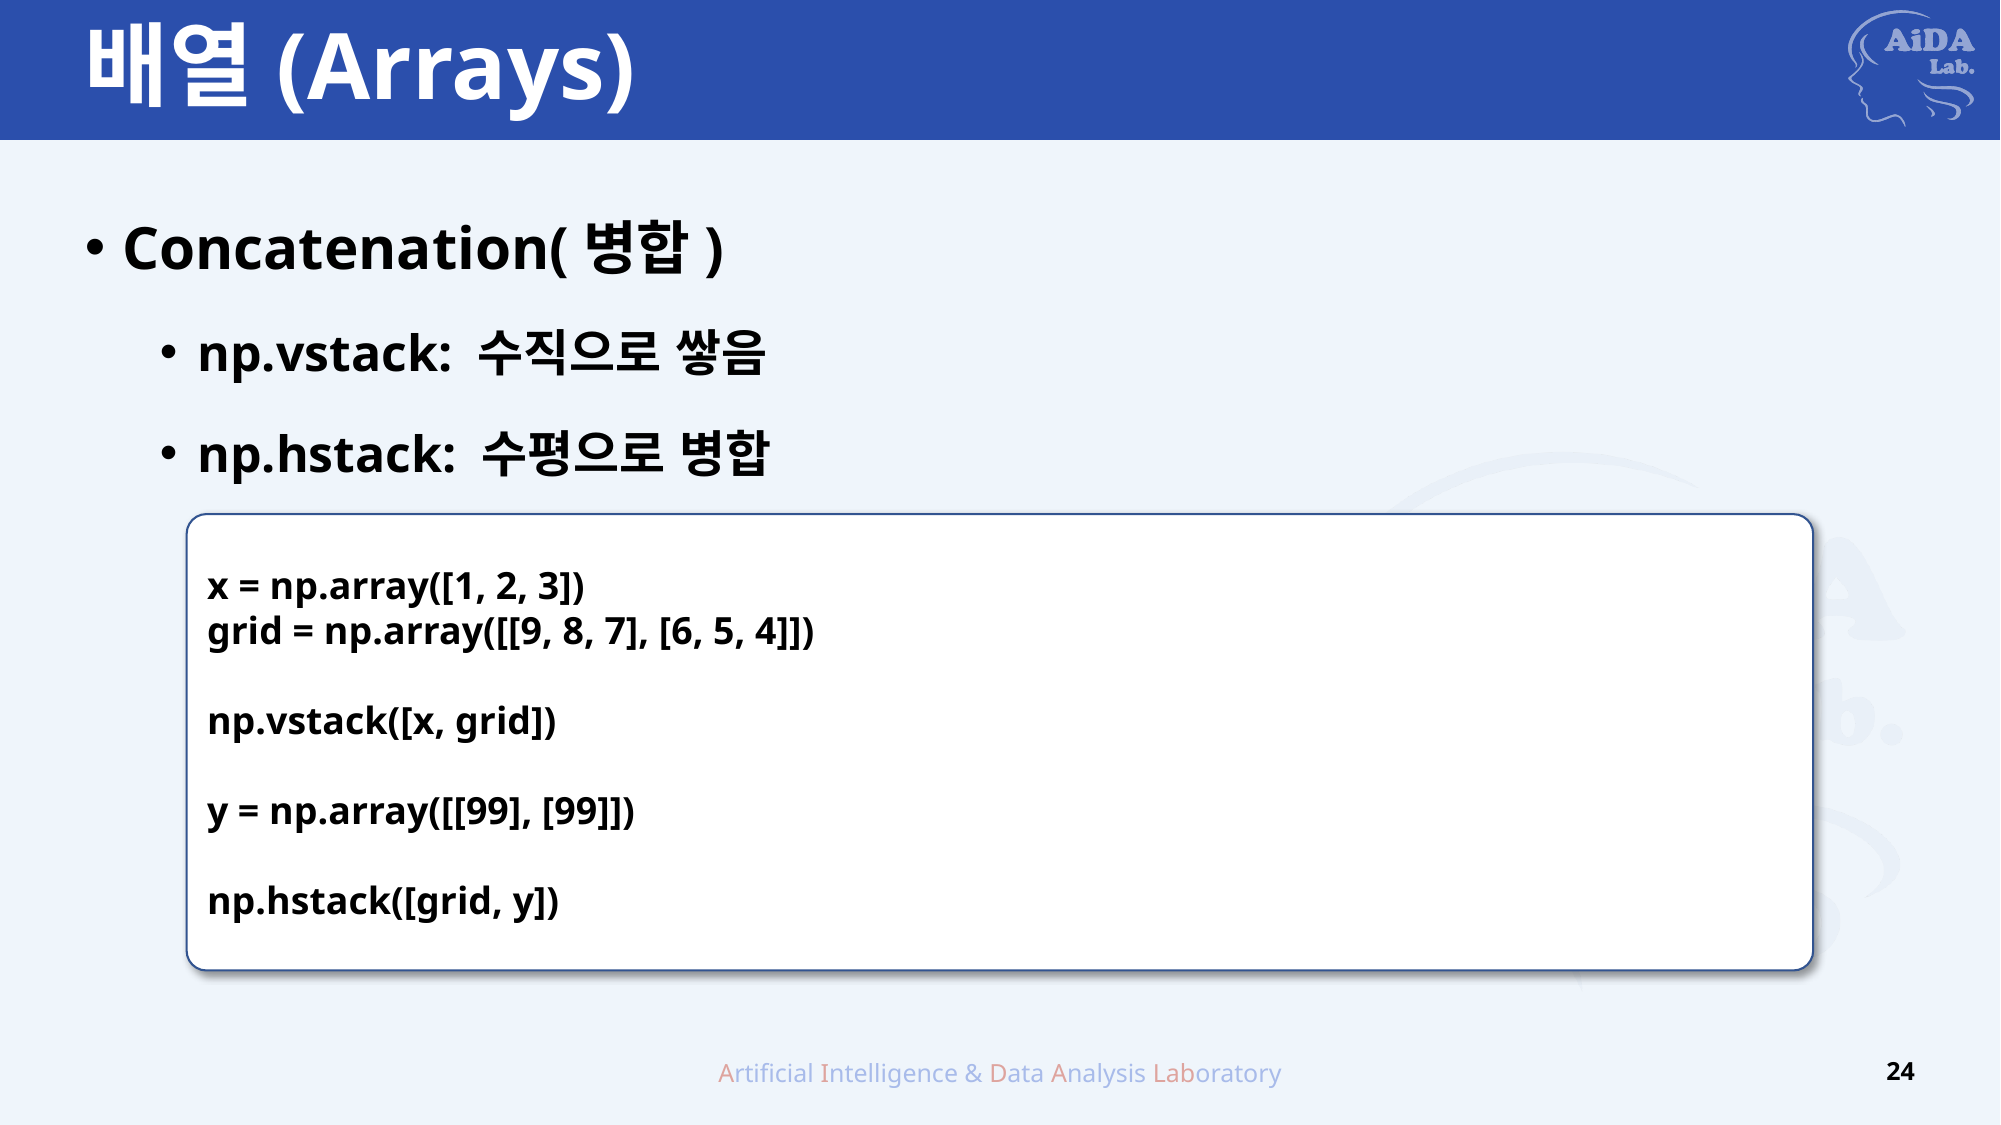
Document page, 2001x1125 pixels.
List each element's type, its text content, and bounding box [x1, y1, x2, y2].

text_box x = np.array([1, 2, 3]) grid = np.array([[9, 8, 7], [6, 5, 4]]) np.vstack([x, grid]) y = np.array([[99], [99]]) np.hstack([grid, y]) [185, 513, 1815, 972]
footer Artificial Intelligence & Data Analysis Laboratory [662, 1042, 1338, 1103]
title 배열(Arrays) [69, 7, 1823, 133]
list Concatenation(병합) np.vstack: 수직으로 쌓음 np.hstack: 수평으로 병합 [69, 168, 1930, 1019]
slide_number 24 [1412, 1042, 1930, 1103]
picture [1842, 7, 1980, 133]
